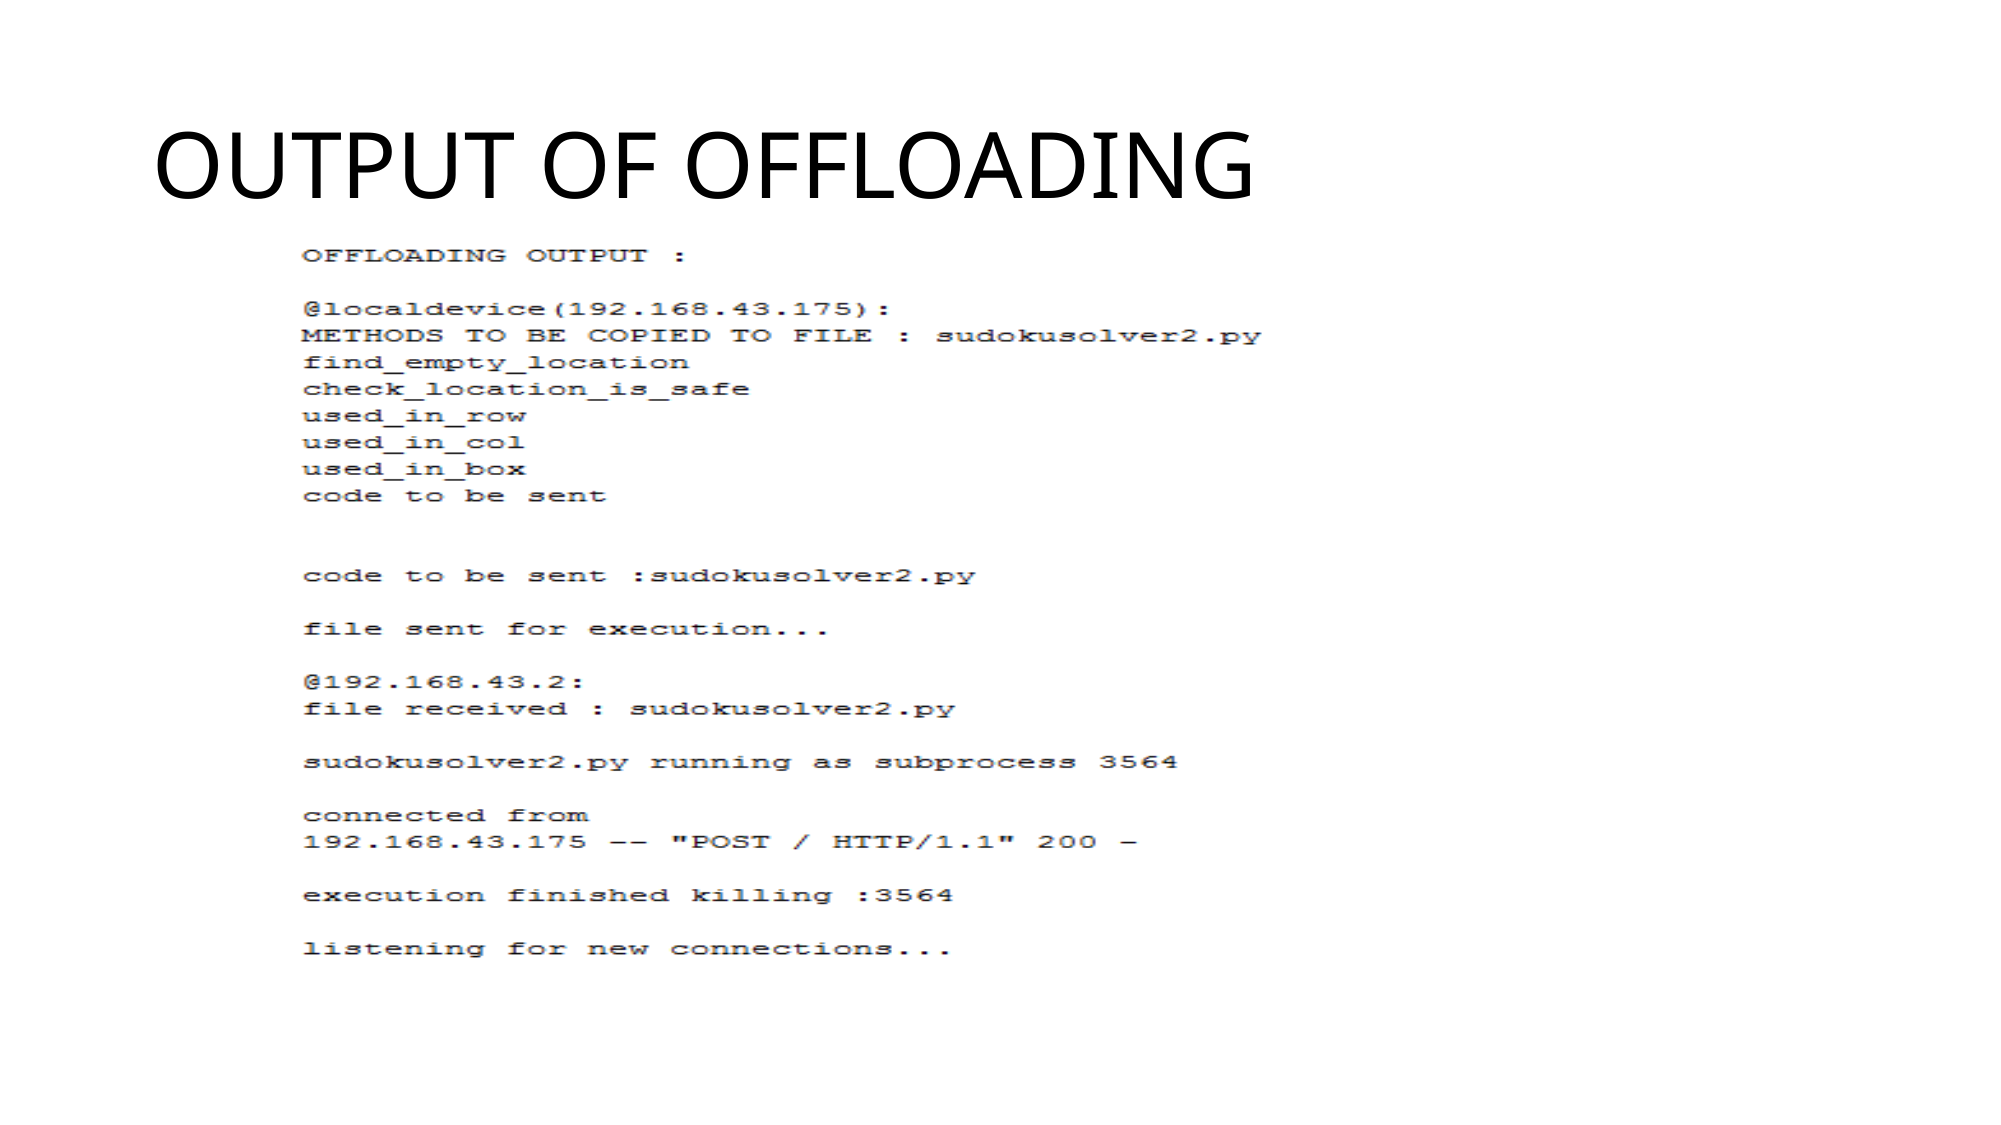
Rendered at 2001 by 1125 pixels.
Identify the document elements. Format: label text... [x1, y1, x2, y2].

title OUTPUT OF OFFLOADING [137, 59, 1863, 278]
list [299, 247, 1267, 962]
